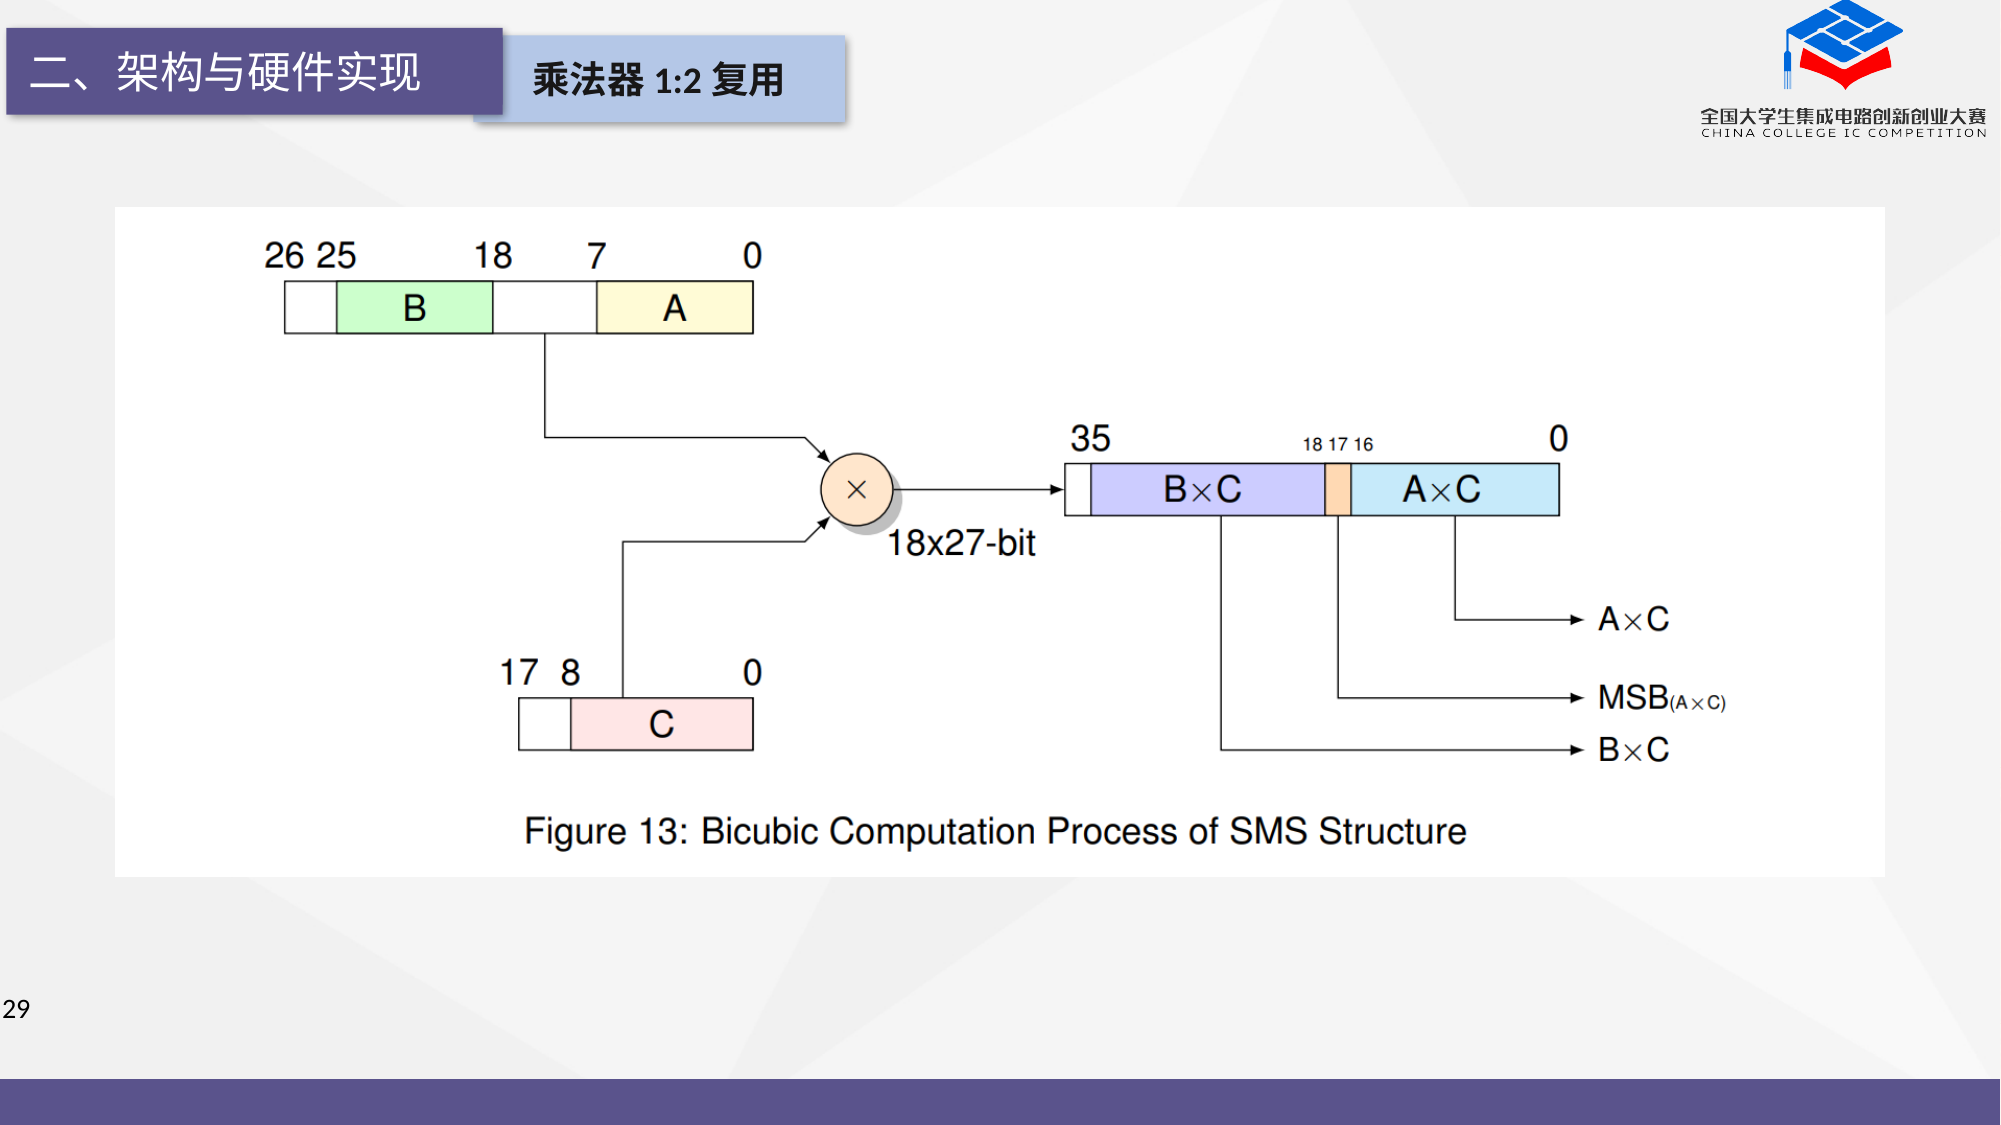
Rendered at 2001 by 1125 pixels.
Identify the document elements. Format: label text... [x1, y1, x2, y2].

text_box 乘法器1:2复用 [499, 34, 846, 123]
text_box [6, 27, 503, 115]
picture [0, 0, 2001, 1125]
text_box [0, 1078, 2000, 1125]
